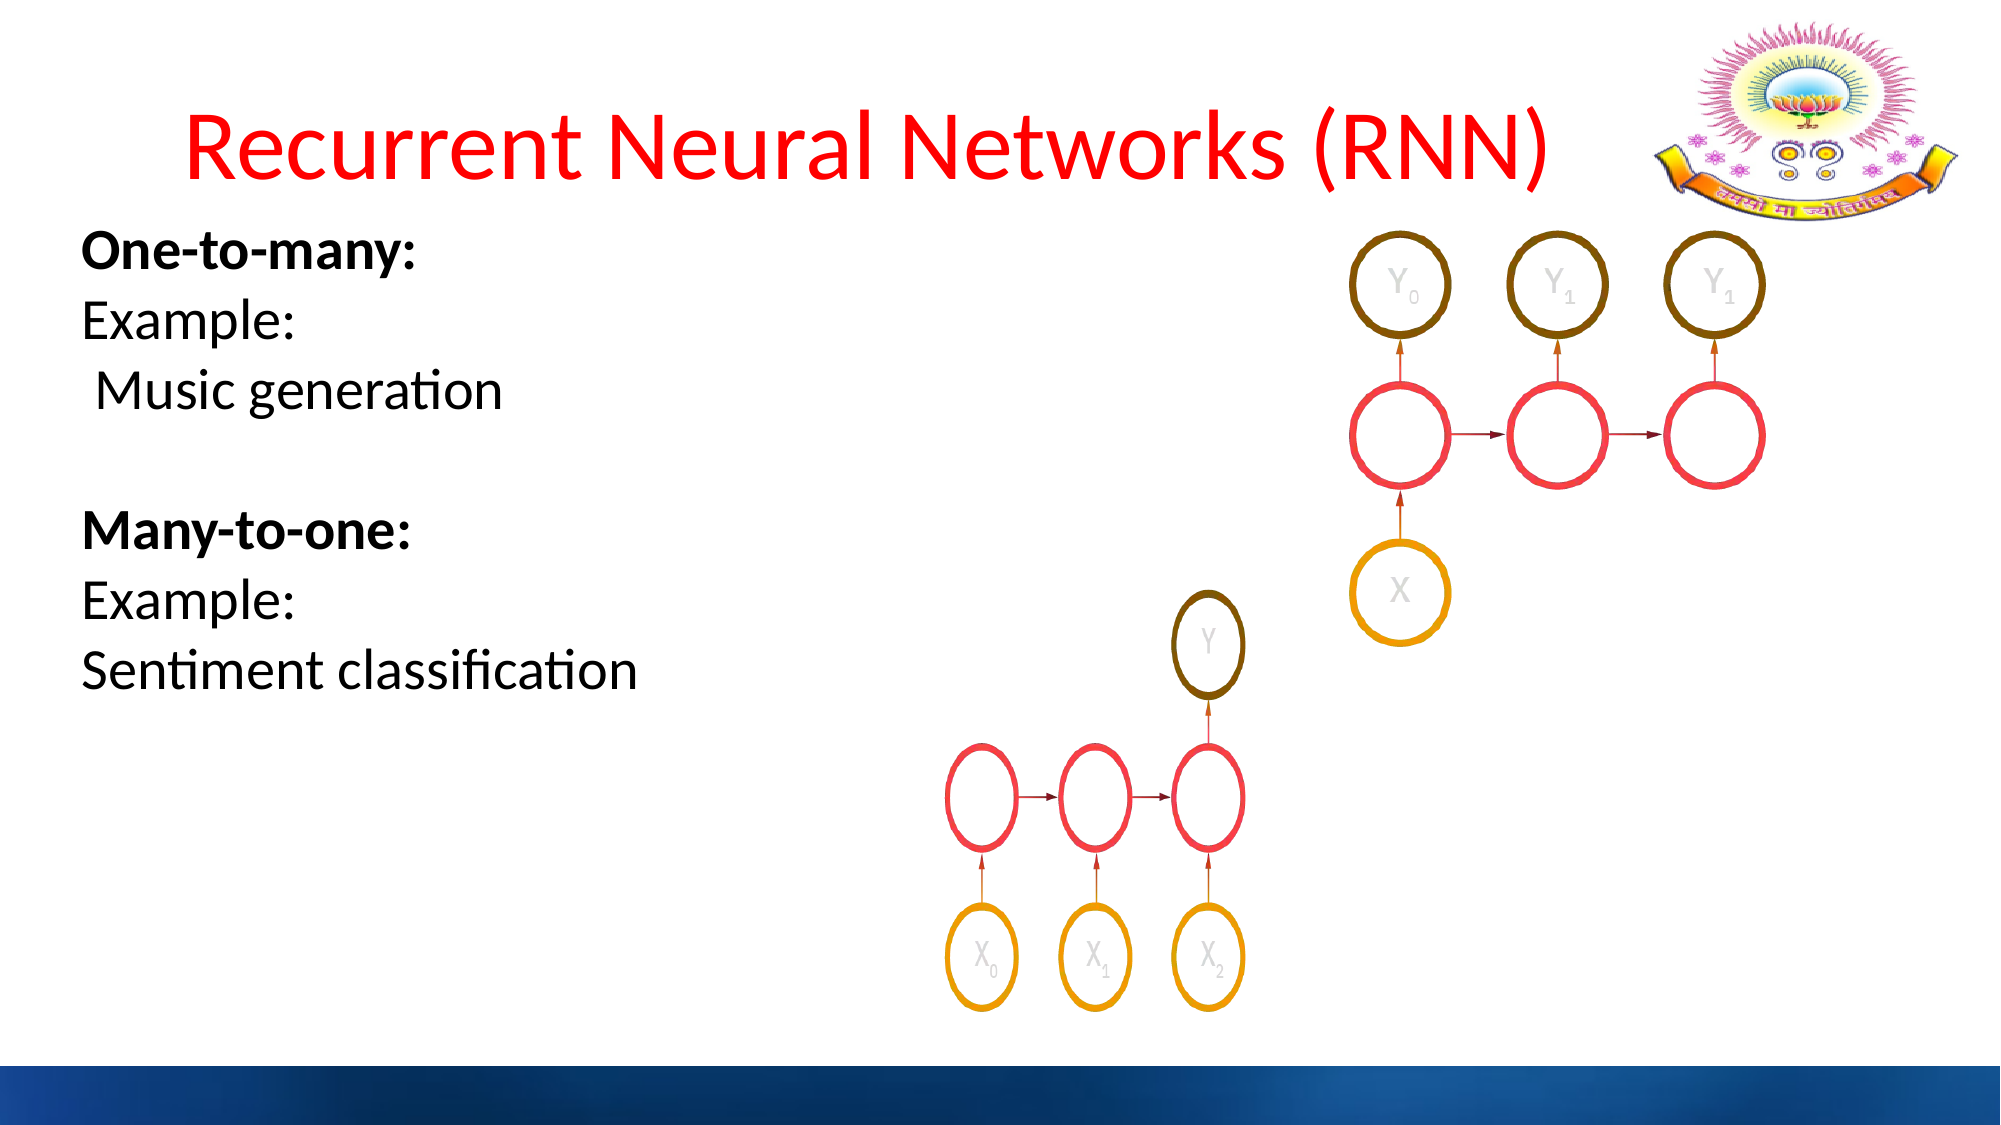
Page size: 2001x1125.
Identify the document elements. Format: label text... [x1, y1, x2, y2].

picture [1283, 19, 1976, 657]
picture [0, 1066, 2000, 1125]
picture [887, 573, 1272, 1024]
text_box Recurrent Neural Networks (RNN) [165, 70, 1634, 202]
text_box One-to-many: Example: Music generation Many-to-one: Example: Sentiment classification [63, 202, 1962, 990]
